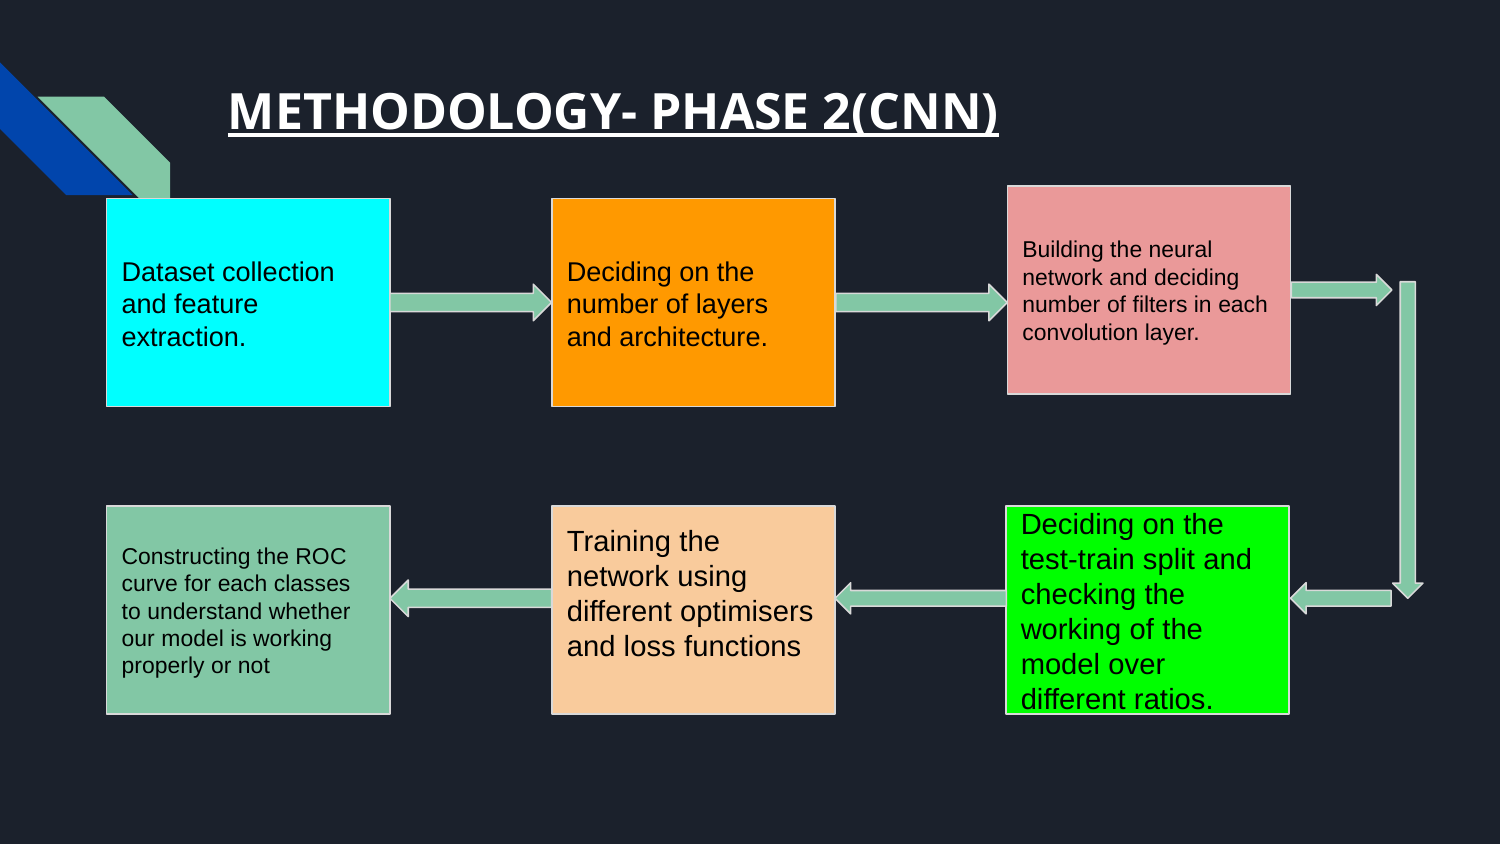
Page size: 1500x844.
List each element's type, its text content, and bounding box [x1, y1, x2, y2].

text_box Constructing the ROC curve for each classes to understand whether our model is working properly or not [106, 505, 390, 714]
text_box Training the network using different optimisers and loss functions [551, 505, 835, 714]
text_box [1291, 274, 1392, 306]
text_box [390, 579, 552, 617]
text_box Deciding on the number of layers and architecture. [551, 198, 835, 407]
text_box Building the neural network and deciding number of filters in each convolution layer. [1007, 185, 1291, 394]
text_box [1392, 281, 1423, 599]
text_box Dataset collection and feature extraction. [106, 198, 390, 407]
text_box [1290, 582, 1392, 614]
text_box [835, 284, 1008, 321]
text_box [835, 582, 1007, 614]
title METHODOLOGY- PHASE 2(CNN) [212, 64, 1368, 215]
text_box Deciding on the test-train split and checking the working of the model over different ratios. [1005, 505, 1290, 714]
text_box [389, 284, 552, 321]
